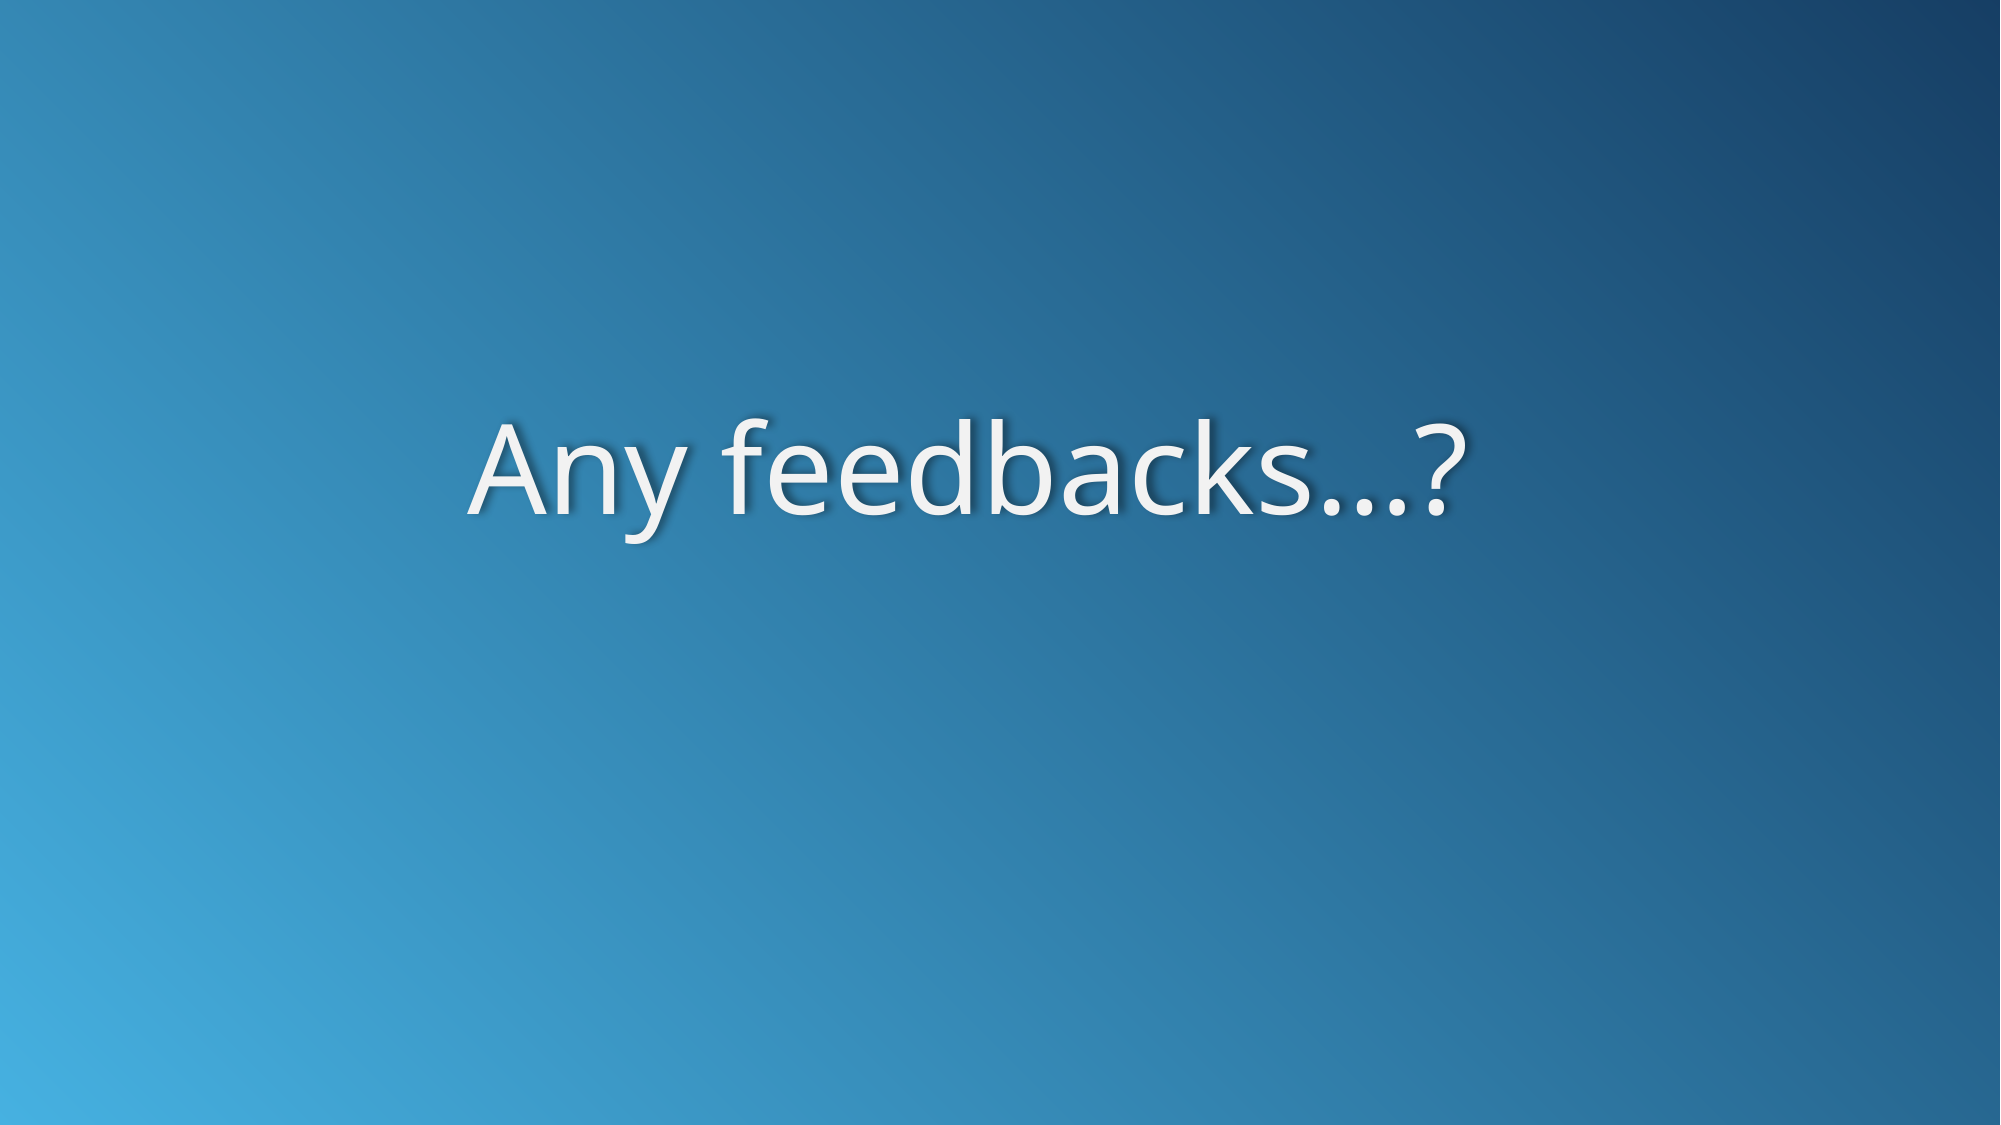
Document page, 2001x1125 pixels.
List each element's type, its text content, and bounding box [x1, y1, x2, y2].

text_box Any feedbacks…? [408, 381, 1528, 547]
